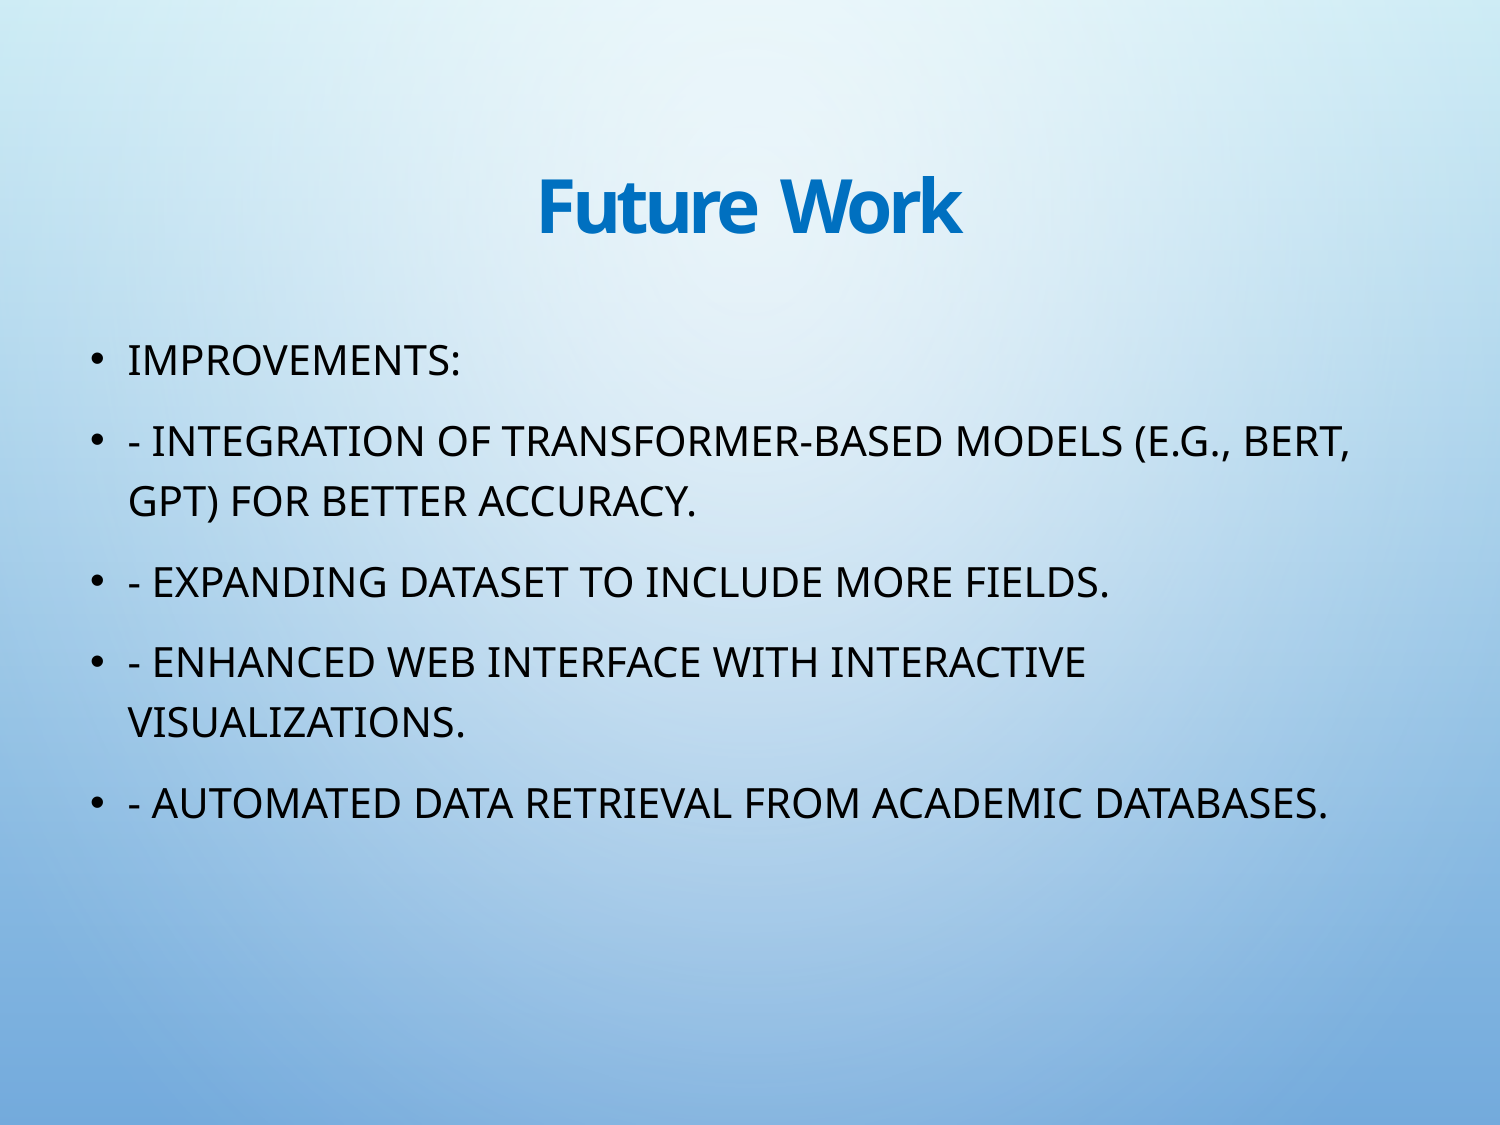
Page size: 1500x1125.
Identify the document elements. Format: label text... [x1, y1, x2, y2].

title Future Work [112, 101, 1388, 316]
list Improvements: - Integration of transformer-based models (e.g., BERT, GPT) for better accuracy. - Expanding dataset to include more fields. - Enhanced web interface with interactive visualizations. - Automated data retrieval from academic databases. [75, 316, 1425, 983]
